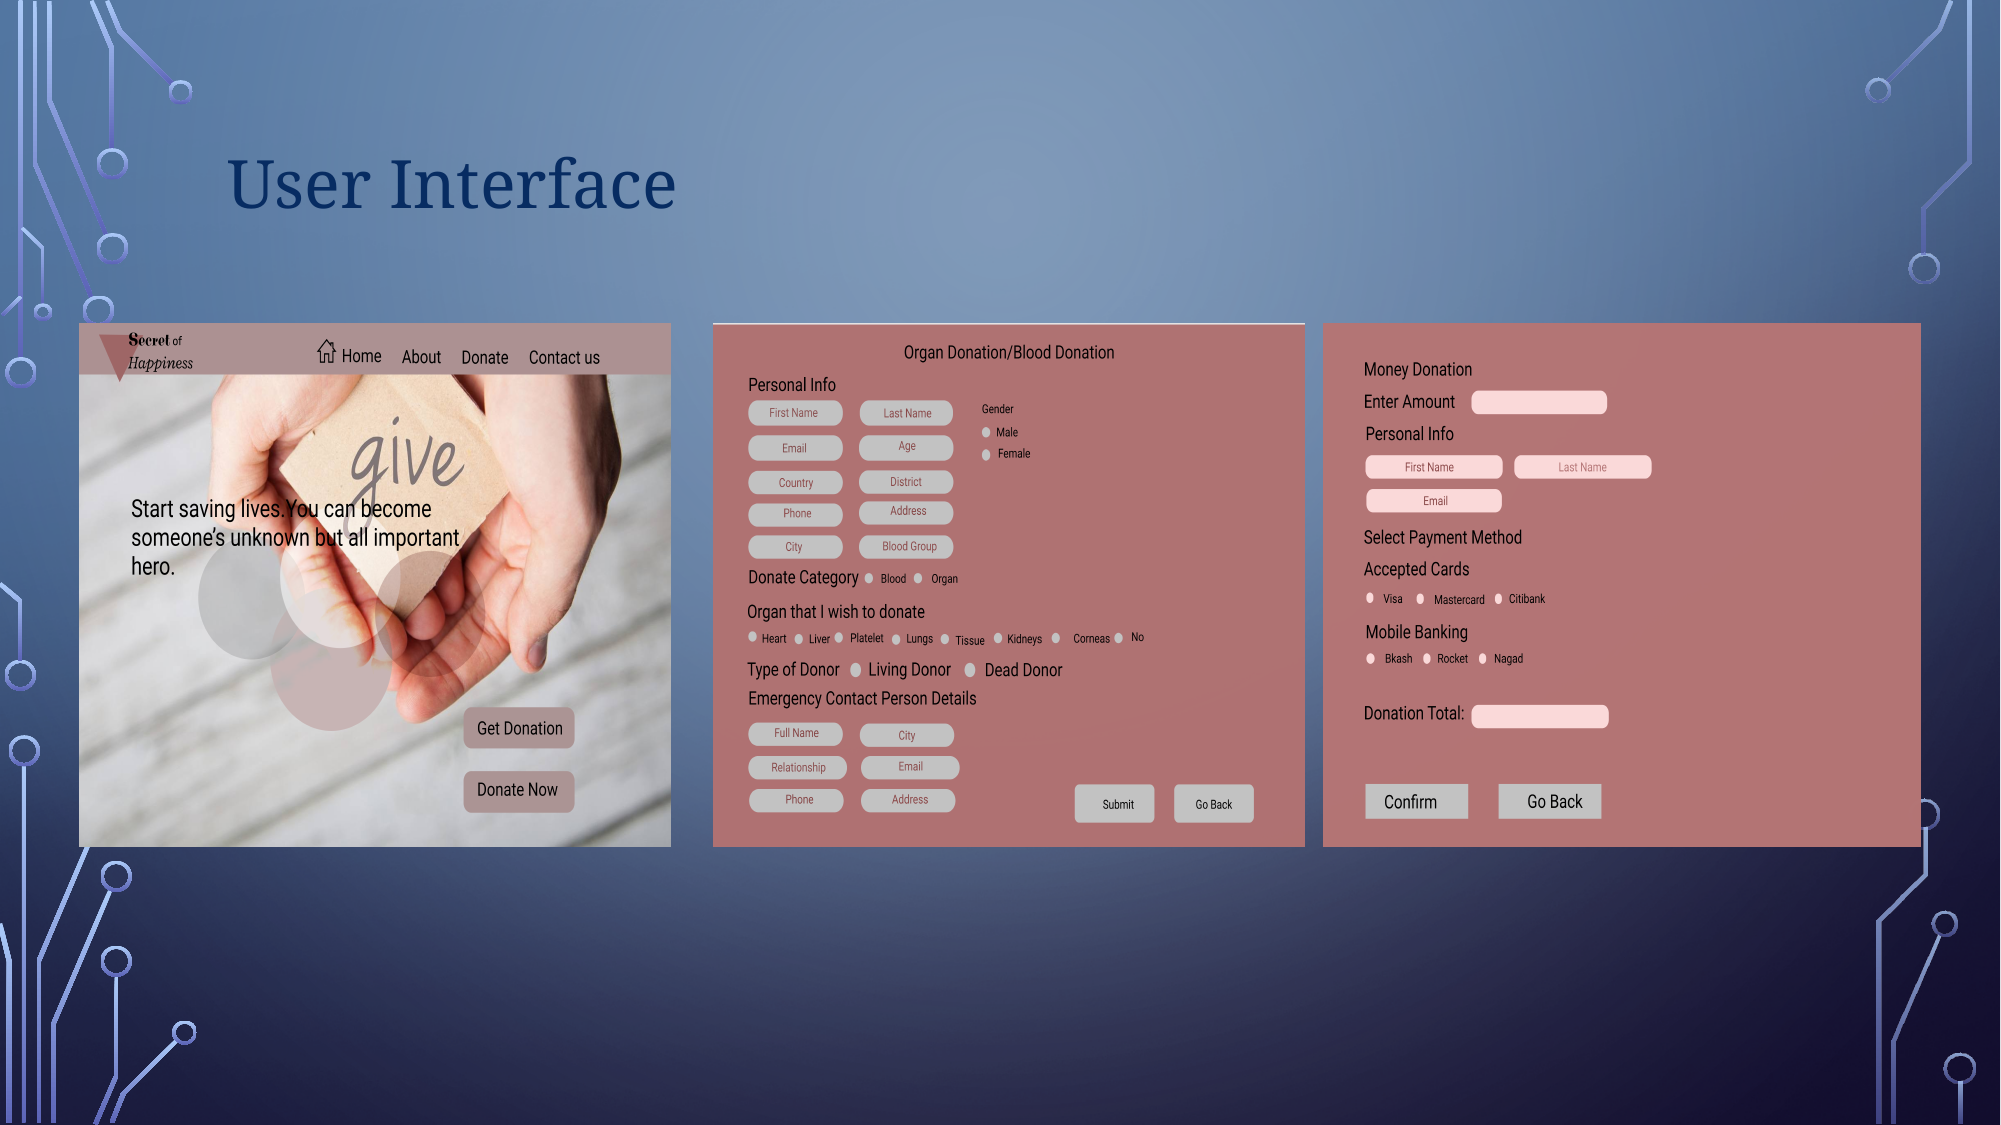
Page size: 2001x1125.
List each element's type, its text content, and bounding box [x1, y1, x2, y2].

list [79, 323, 671, 848]
picture [713, 323, 1305, 848]
picture [1323, 323, 1921, 848]
text_box User Interface [212, 134, 779, 230]
